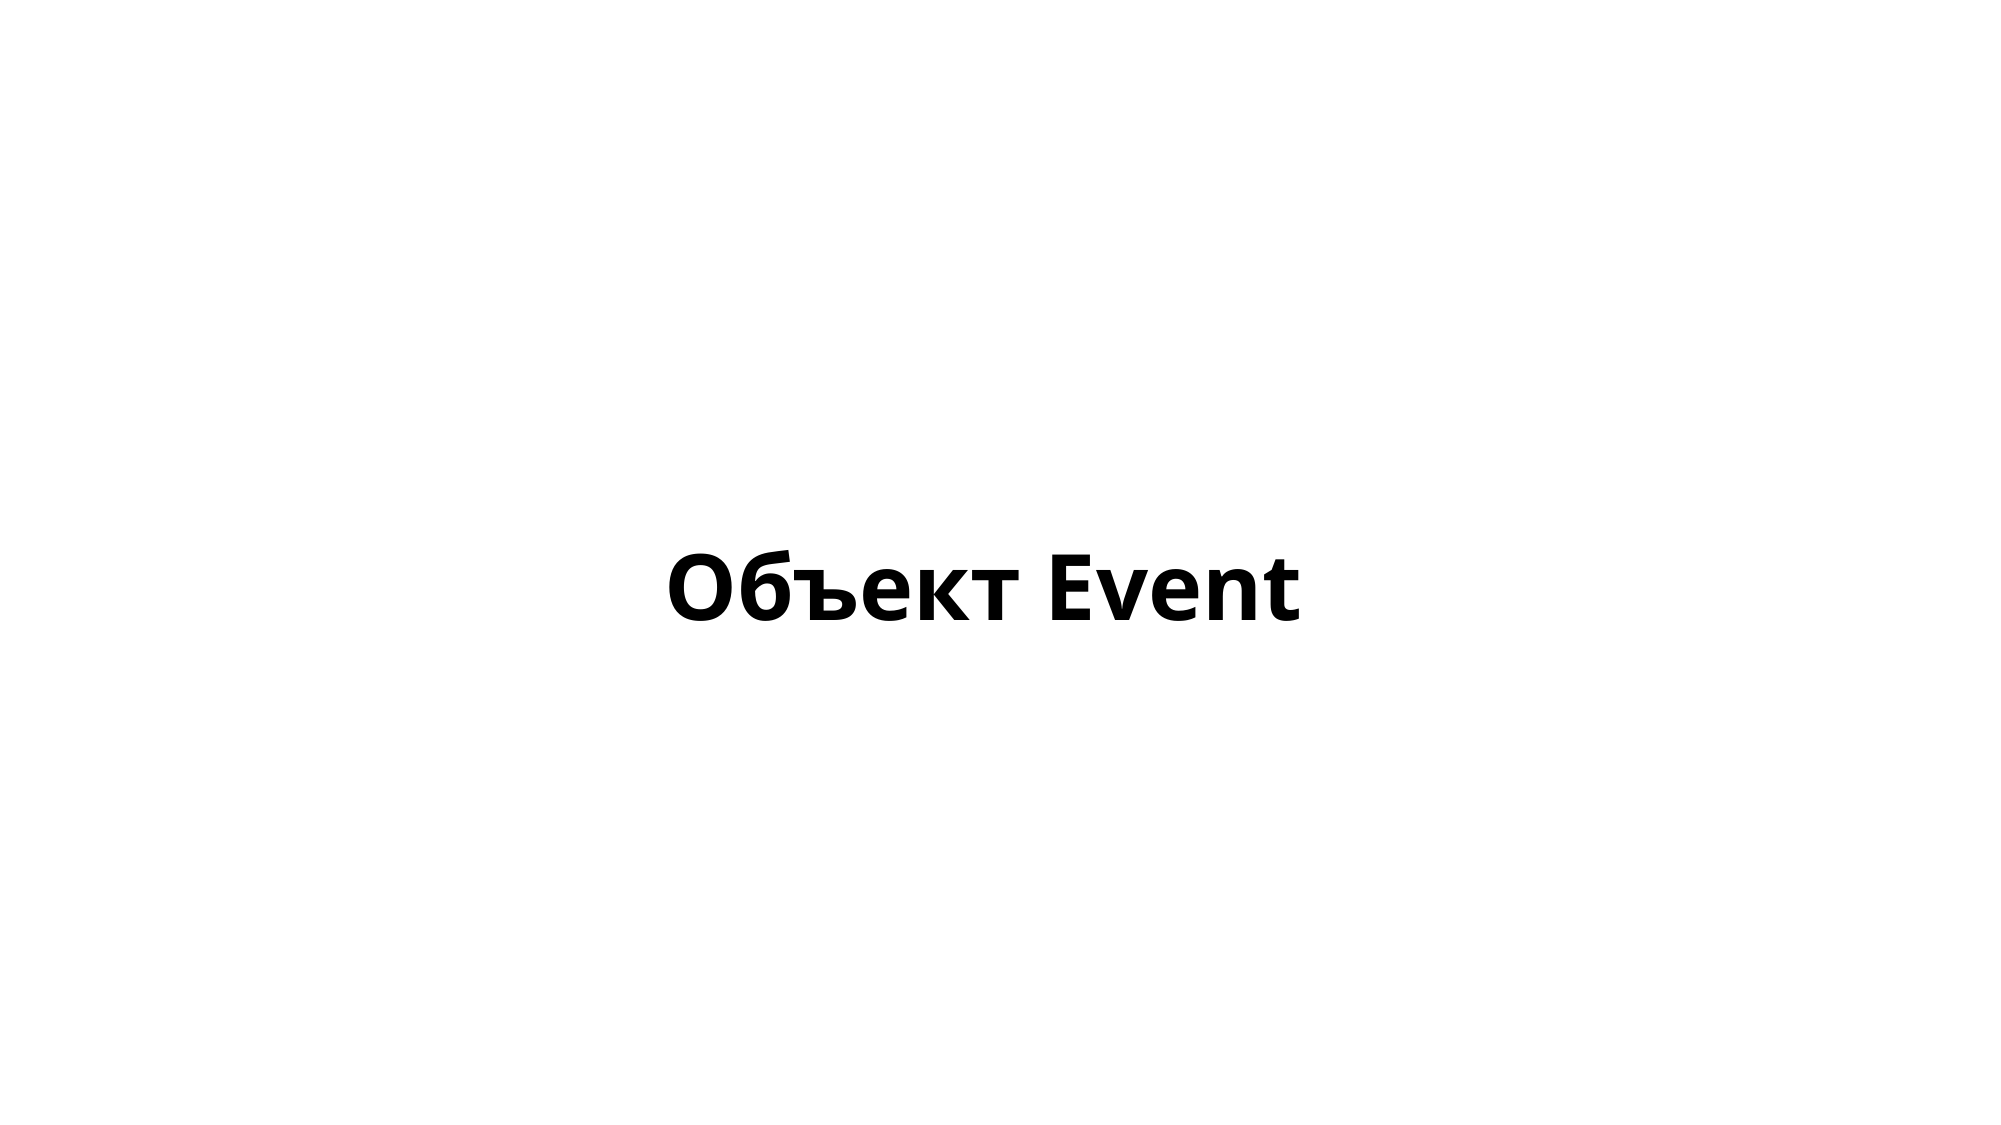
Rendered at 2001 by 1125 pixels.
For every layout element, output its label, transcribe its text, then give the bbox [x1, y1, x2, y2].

title Объект Event [121, 481, 1847, 700]
